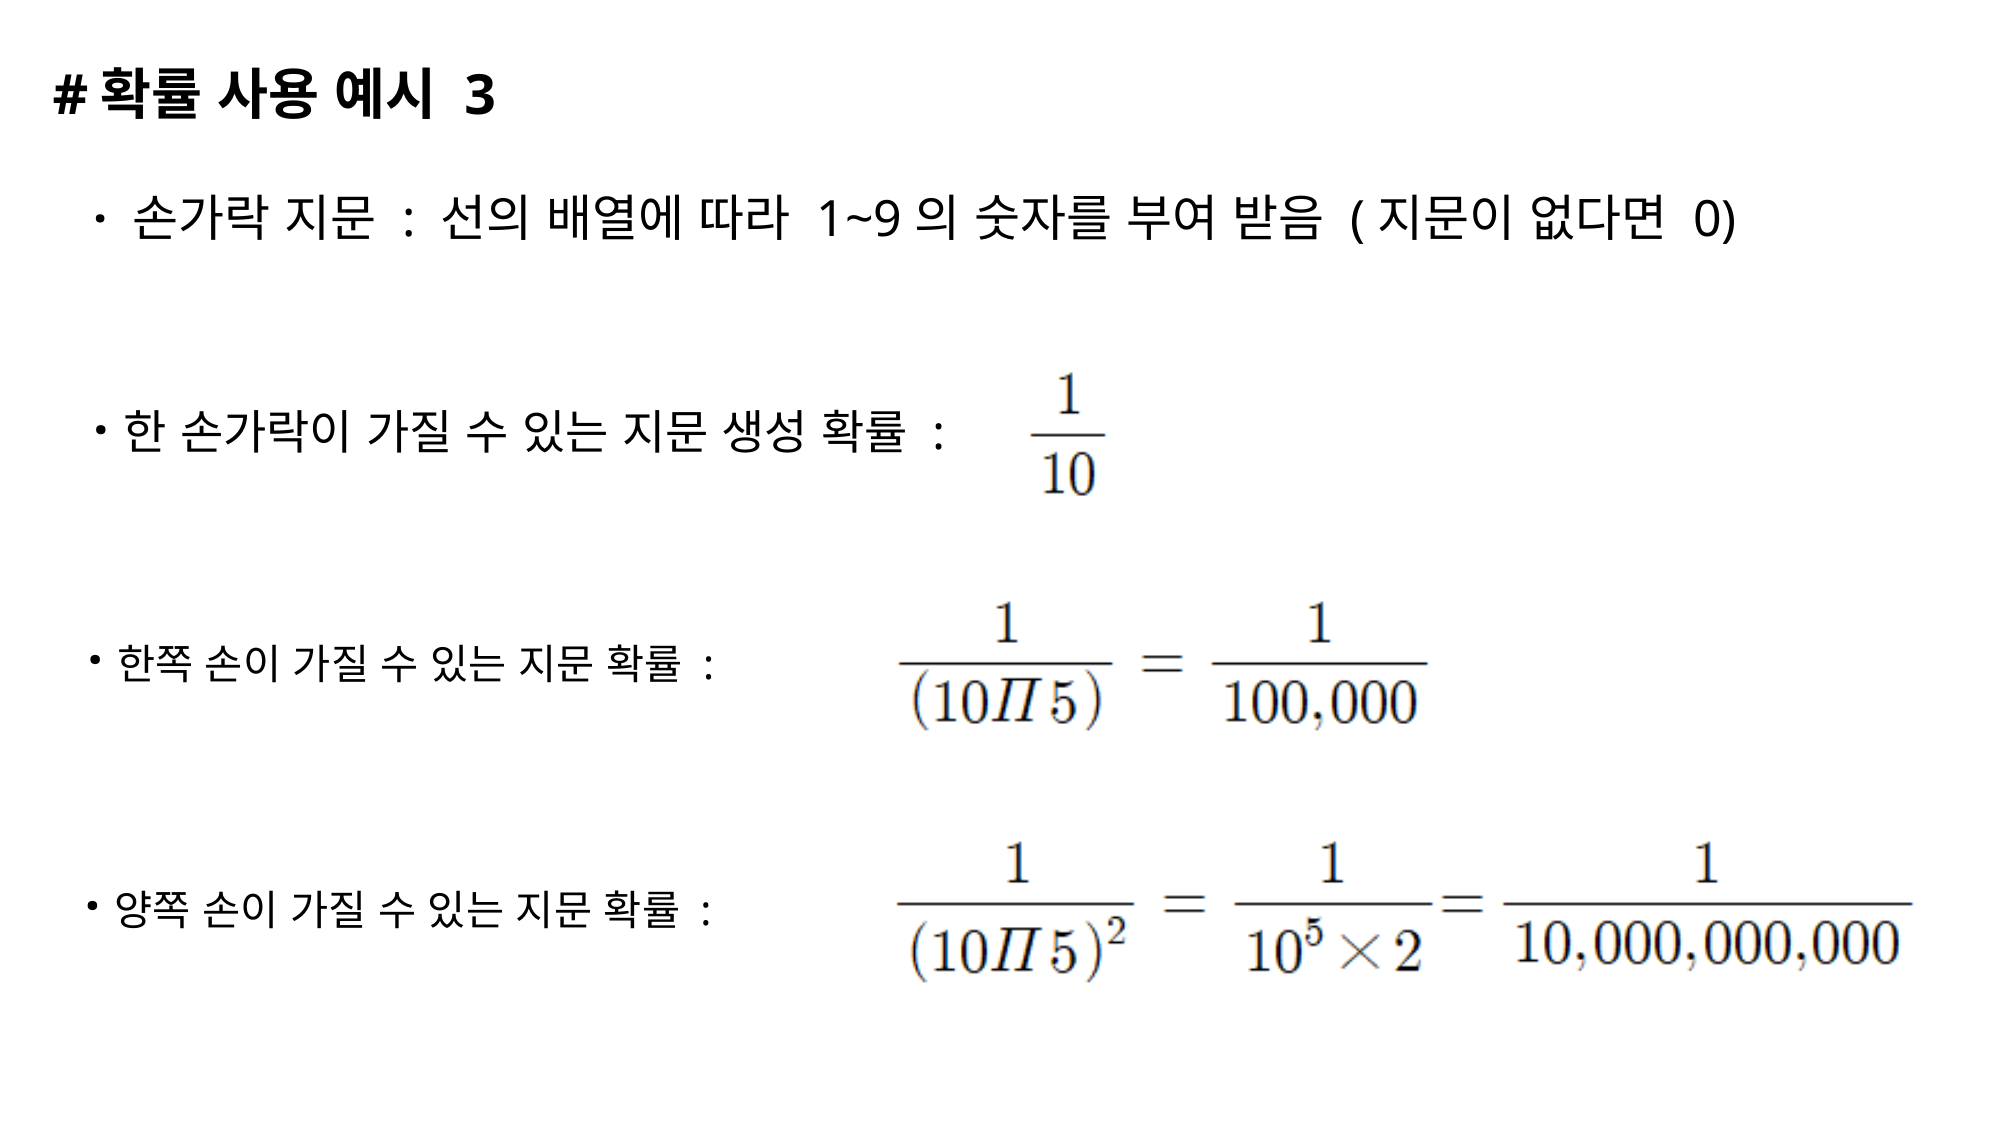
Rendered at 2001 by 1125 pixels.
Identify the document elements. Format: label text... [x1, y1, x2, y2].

text_box #확률 사용 예시 3 [37, 59, 1790, 134]
text_box · 한쪽 손이 가질 수 있는 지문 확률 : [72, 624, 893, 700]
text_box · 양쪽 손이 가질 수 있는 지문 확률 : [69, 870, 891, 946]
picture [893, 591, 1437, 733]
picture [1025, 362, 1124, 505]
text_box · 한 손가락이 가질 수 있는 지문 생성 확률 : [78, 394, 998, 470]
picture [891, 831, 1922, 985]
text_box · 손가락 지문 : 선의 배열에 따라 1~9의 숫자를 부여 받음 (지문이 없다면 0) [78, 186, 1830, 261]
